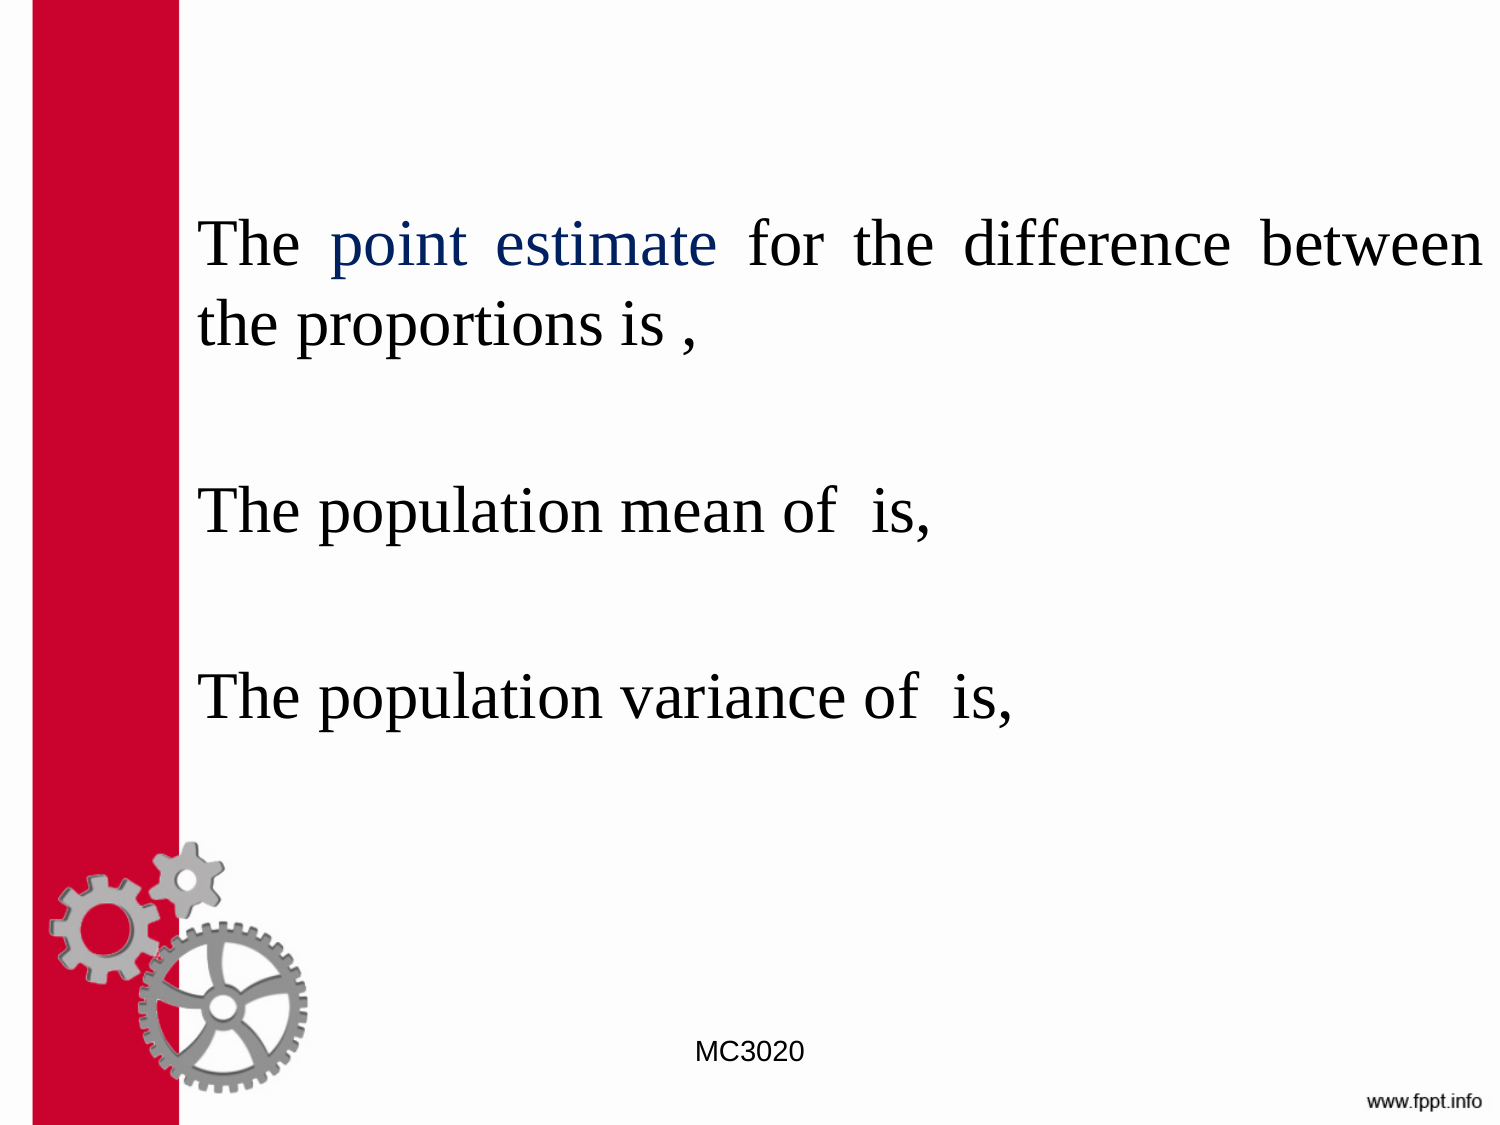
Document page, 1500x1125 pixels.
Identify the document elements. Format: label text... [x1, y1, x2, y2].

footer MC3020 [512, 1024, 988, 1103]
slide_number [75, 1024, 425, 1103]
picture [0, 0, 1500, 1125]
slide_number [1074, 1024, 1425, 1103]
